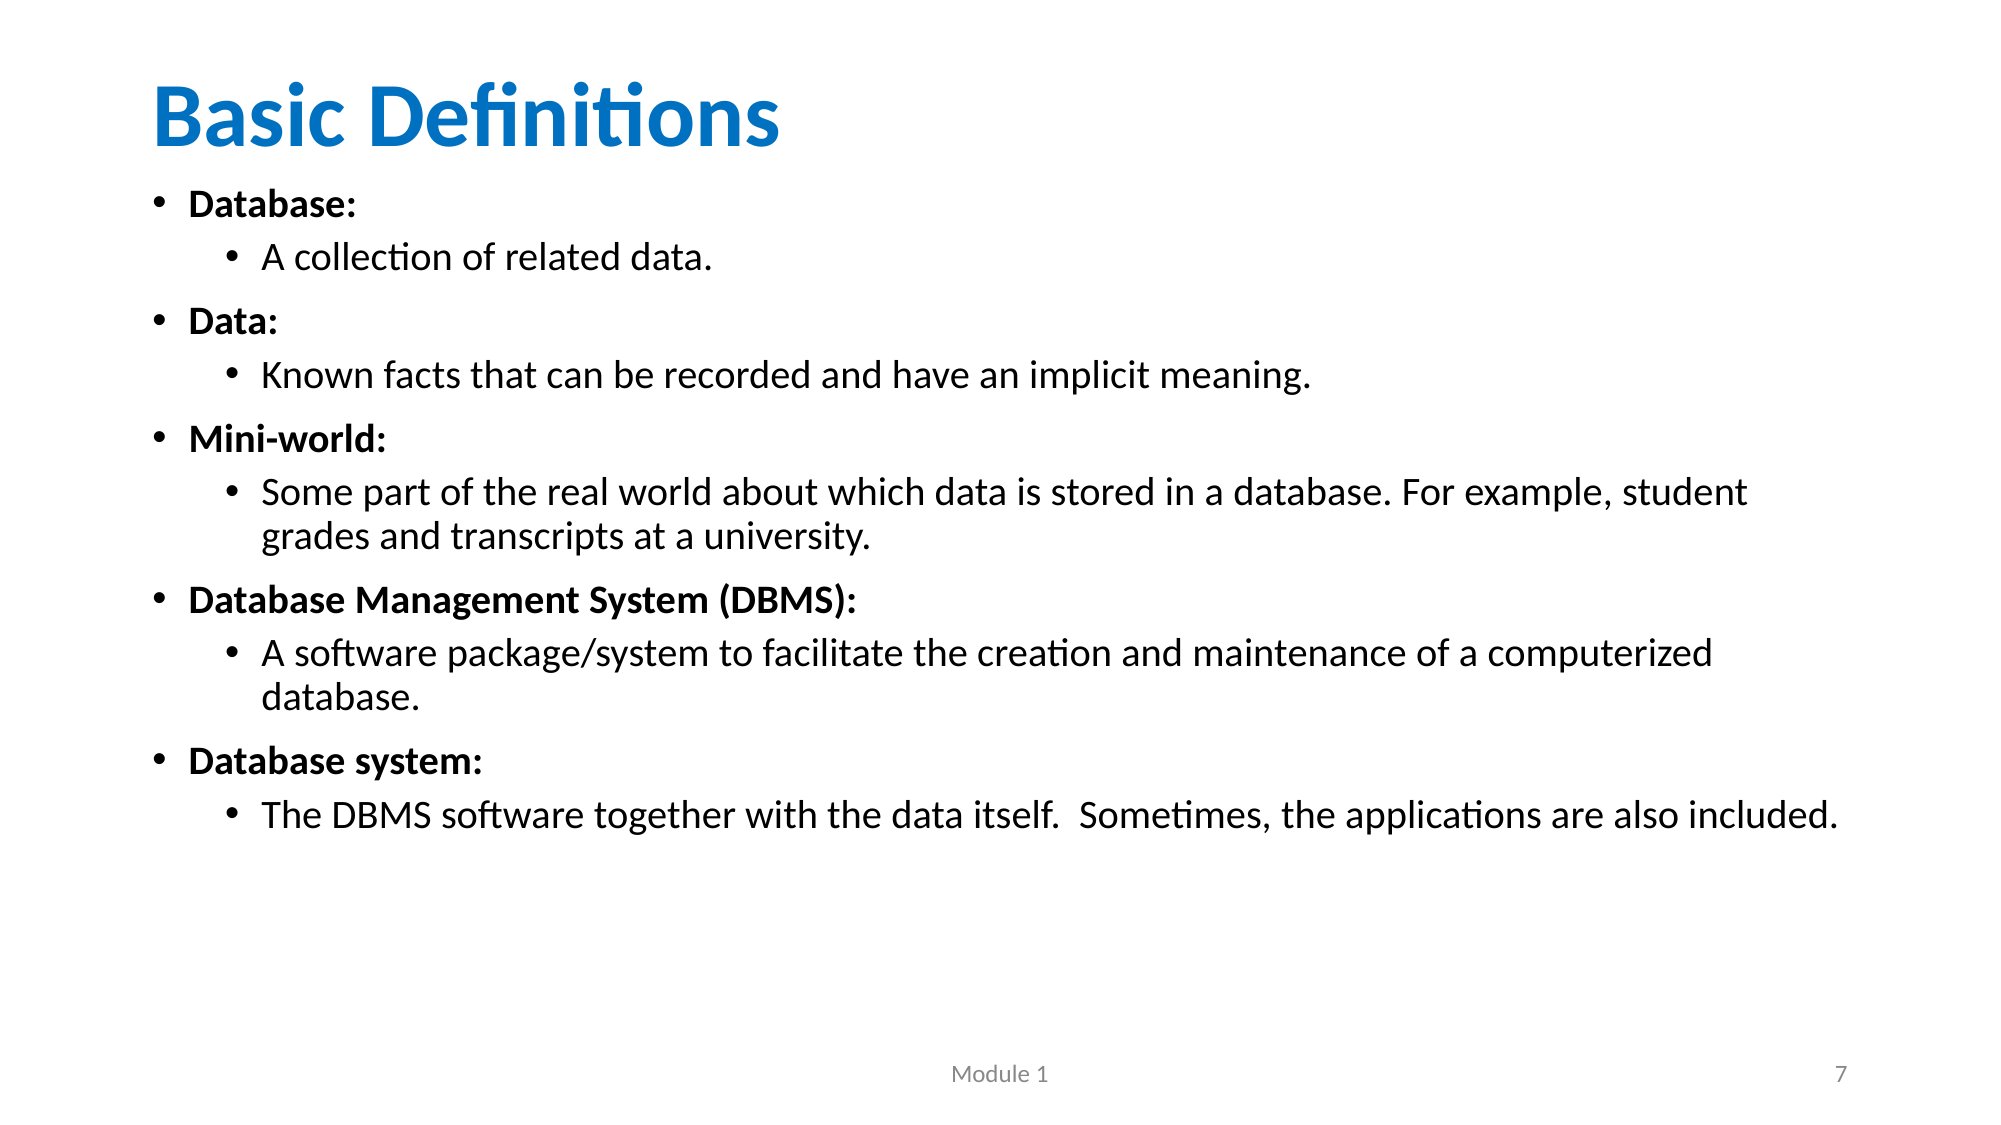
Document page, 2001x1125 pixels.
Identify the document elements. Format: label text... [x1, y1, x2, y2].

title Basic Definitions [137, 59, 1863, 174]
list Database: A collection of related data. Data: Known facts that can be recorded and have an implicit meaning. Mini-world: Some part of the real world about which data is stored in a database. For example, student grades and transcripts at a university. Database Management System (DBMS): A software package/system to facilitate the creation and maintenance of a computerized database. Database system: The DBMS software together with the data itself. Sometimes, the applications are also included. [137, 174, 1863, 889]
slide_number 7 [1412, 1042, 1863, 1103]
footer Module 1 [662, 1042, 1338, 1103]
